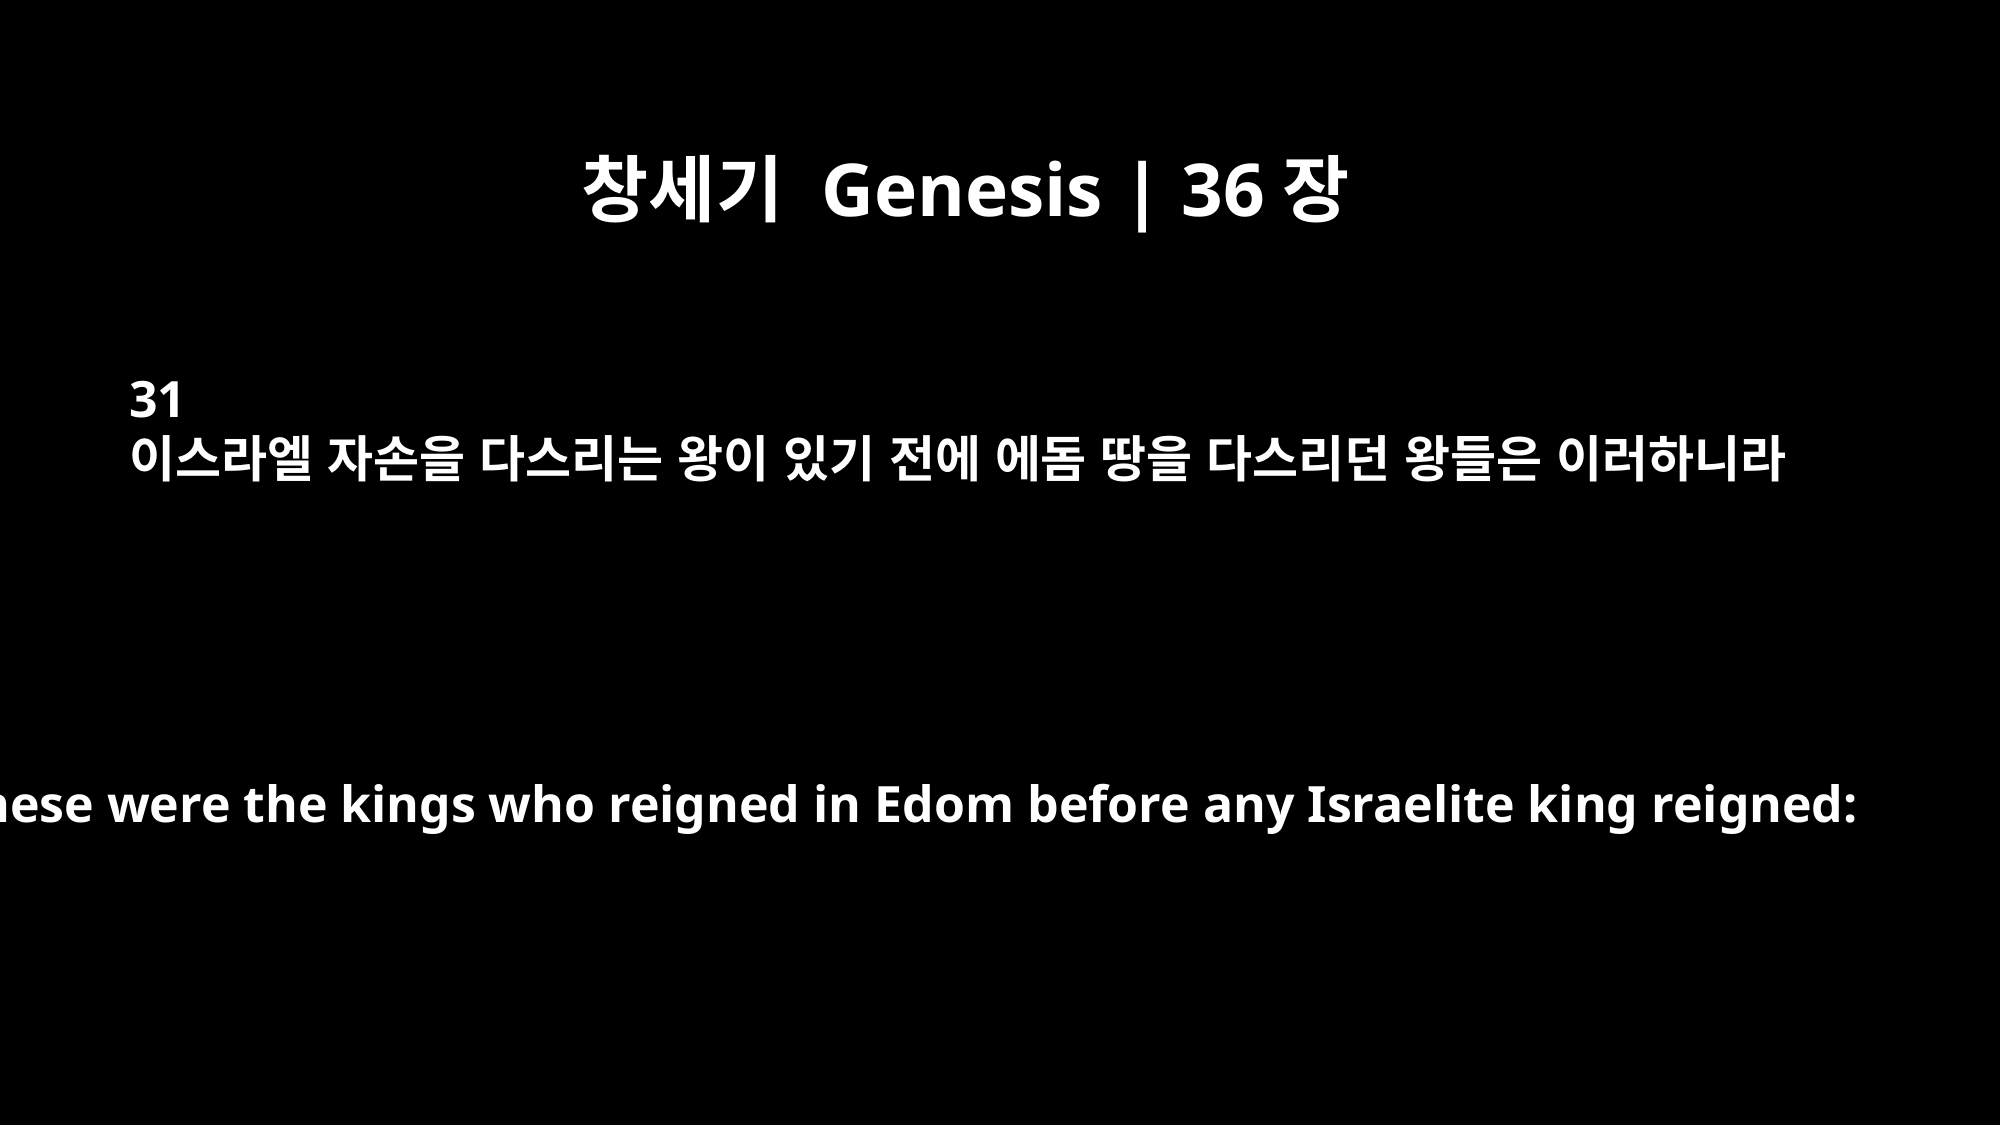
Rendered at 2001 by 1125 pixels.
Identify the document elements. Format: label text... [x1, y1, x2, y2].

text_box 31 이스라엘 자손을 다스리는 왕이 있기 전에 에돔 땅을 다스리던 왕들은 이러하니라 [114, 359, 1803, 495]
text_box 창세기 Genesis | 36장 [566, 136, 1365, 239]
text_box These were the kings who reigned in Edom before any Israelite king reigned: [0, 764, 1874, 840]
